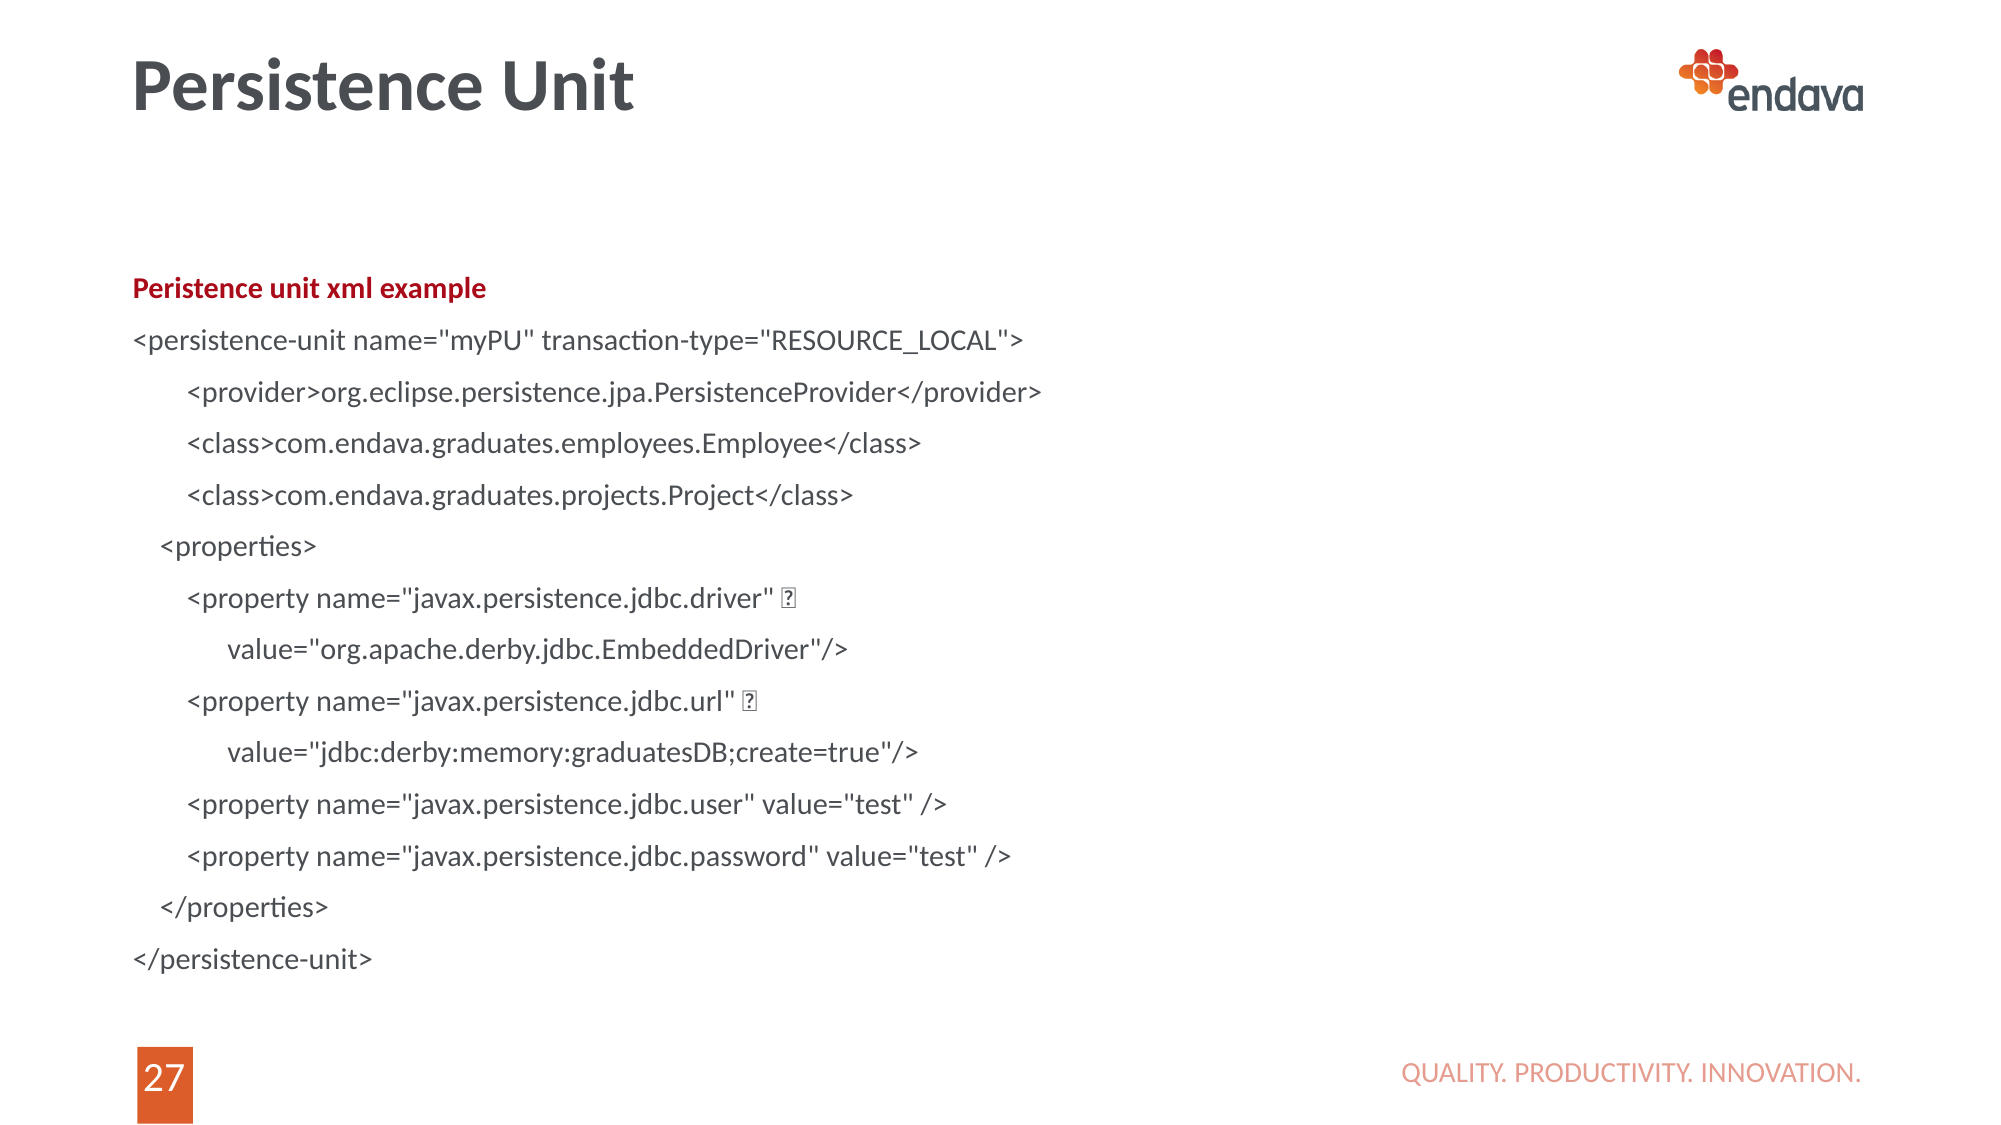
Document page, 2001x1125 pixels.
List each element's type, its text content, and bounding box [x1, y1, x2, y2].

slide_number QUALITY. PRODUCTIVITY. INNOVATION. [1252, 1040, 1863, 1101]
list Peristence unit xml example <persistence-unit name="myPU" transaction-type="RESOURCE_LOCAL"> <provider>org.eclipse.persistence.jpa.PersistenceProvider</provider> <class>com.endava.graduates.employees.Employee</class> <class>com.endava.graduates.projects.Project</class> <properties> <property name="javax.persistence.jdbc.driver"  value="org.apache.derby.jdbc.EmbeddedDriver"/> <property name="javax.persistence.jdbc.url"  value="jdbc:derby:memory:graduatesDB;create=true"/> <property name="javax.persistence.jdbc.user" value="test" /> <property name="javax.persistence.jdbc.password" value="test" /> </properties> </persistence-unit> [132, 265, 1863, 987]
title Persistence Unit [132, 38, 1530, 218]
picture [1679, 49, 1863, 111]
